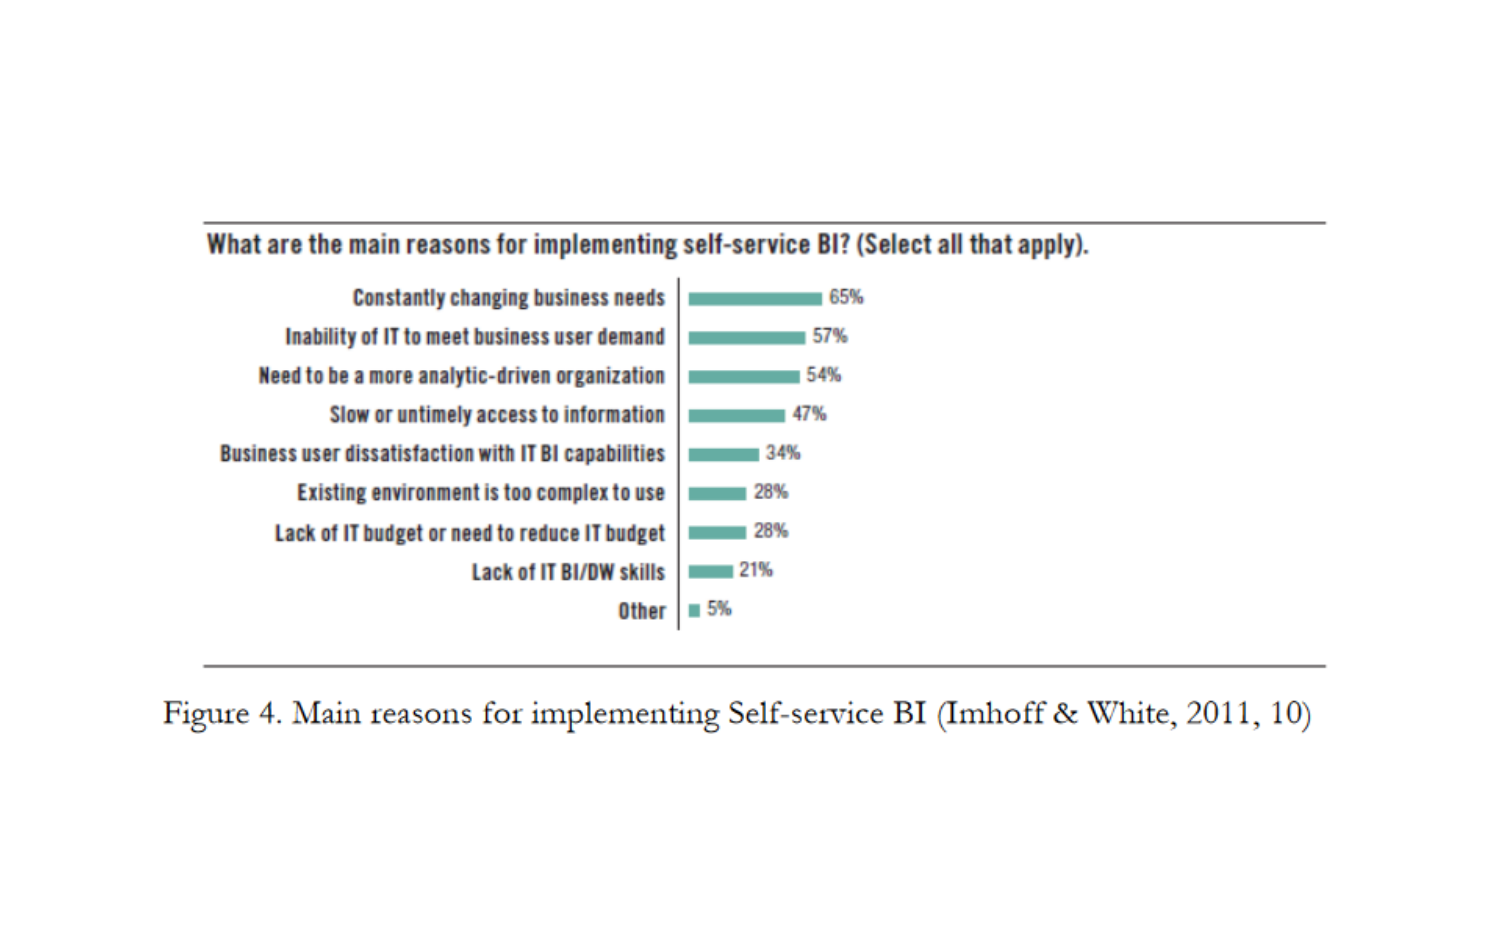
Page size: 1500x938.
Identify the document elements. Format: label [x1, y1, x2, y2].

picture [145, 178, 1355, 759]
